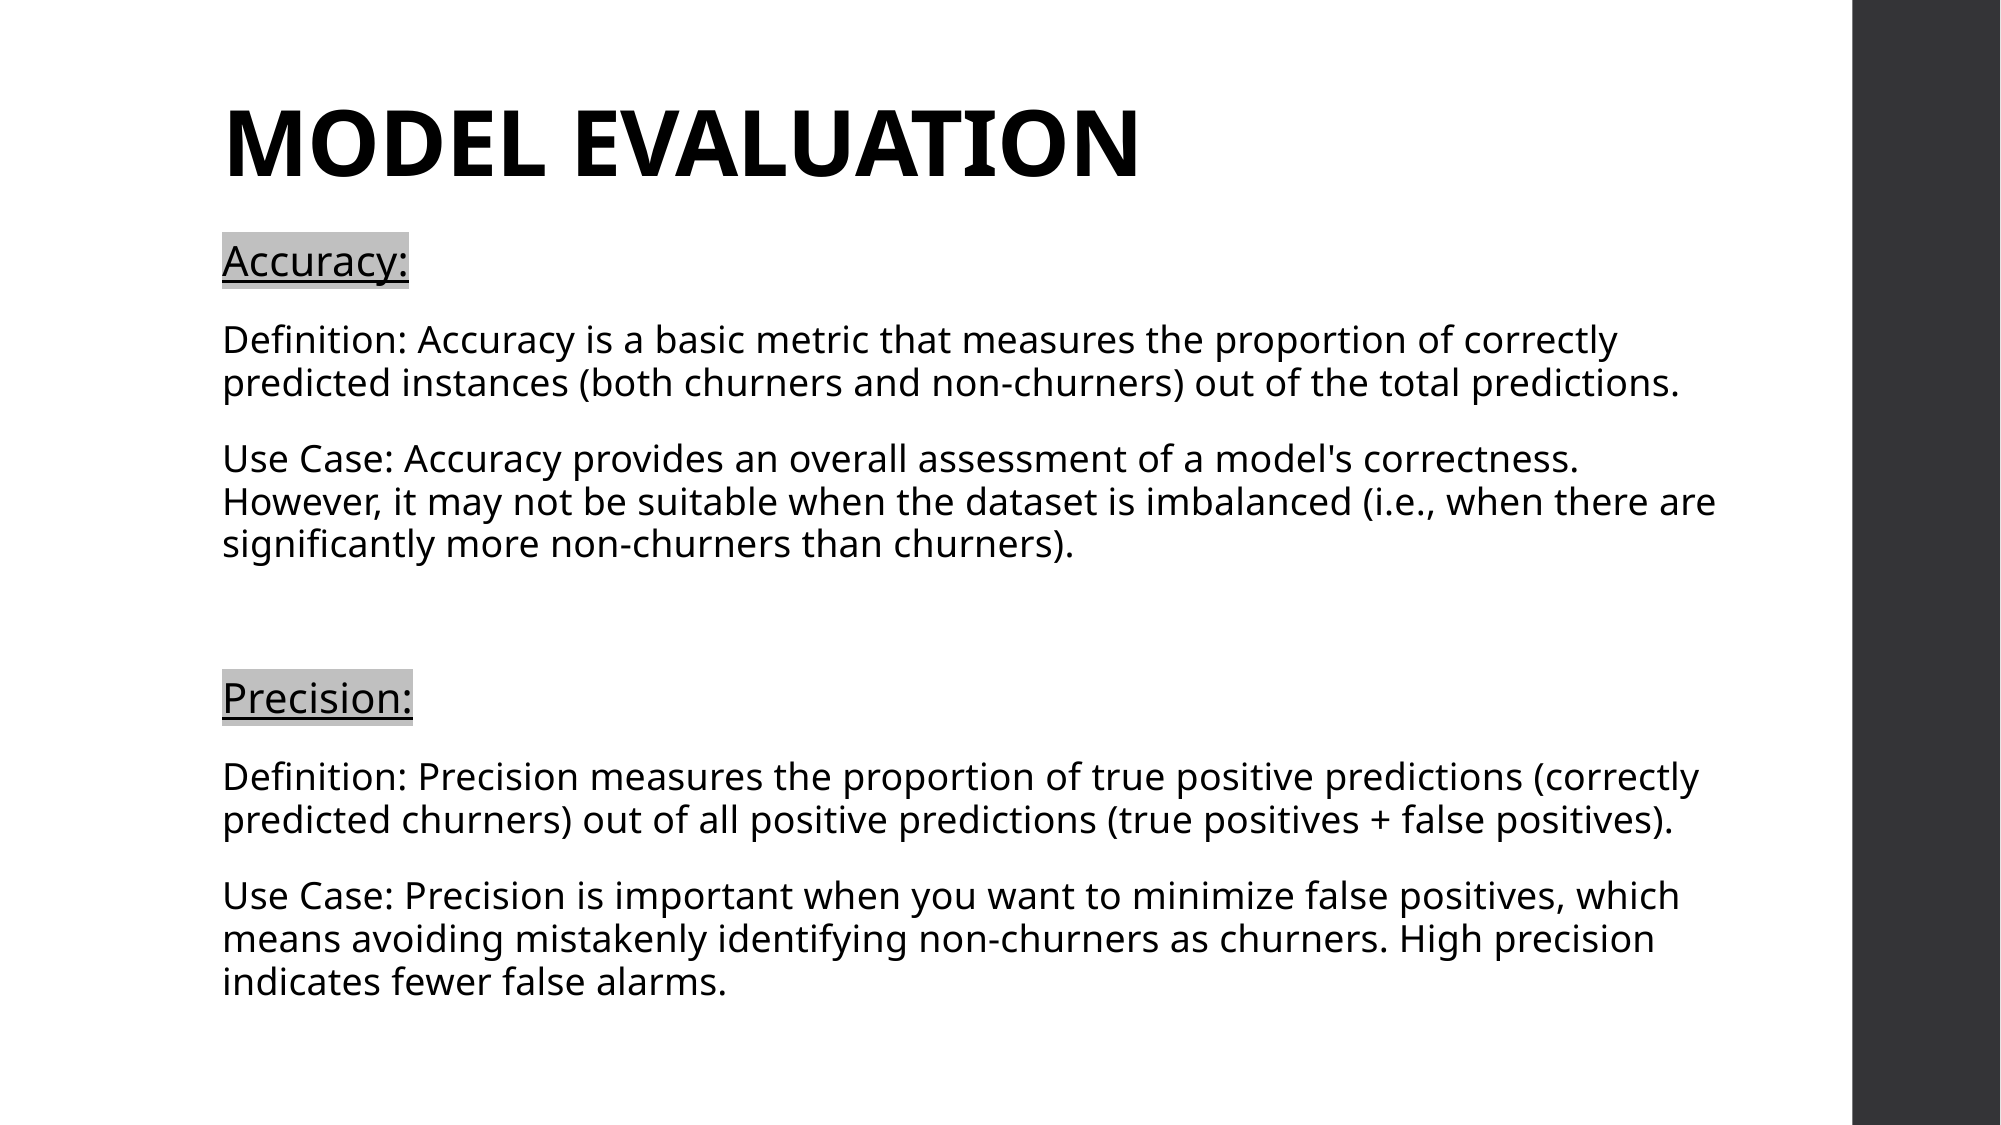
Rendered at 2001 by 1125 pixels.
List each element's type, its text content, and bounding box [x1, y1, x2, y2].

title MODEL EVALUATION [206, 60, 1797, 204]
list Accuracy: Definition: Accuracy is a basic metric that measures the proportion of correctly predicted instances (both churners and non-churners) out of the total predictions. Use Case: Accuracy provides an overall assessment of a model's correctness. However, it may not be suitable when the dataset is imbalanced (i.e., when there are significantly more non-churners than churners). Precision: Definition: Precision measures the proportion of true positive predictions (correctly predicted churners) out of all positive predictions (true positives + false positives). Use Case: Precision is important when you want to minimize false positives, which means avoiding mistakenly identifying non-churners as churners. High precision indicates fewer false alarms. [206, 231, 1741, 1076]
